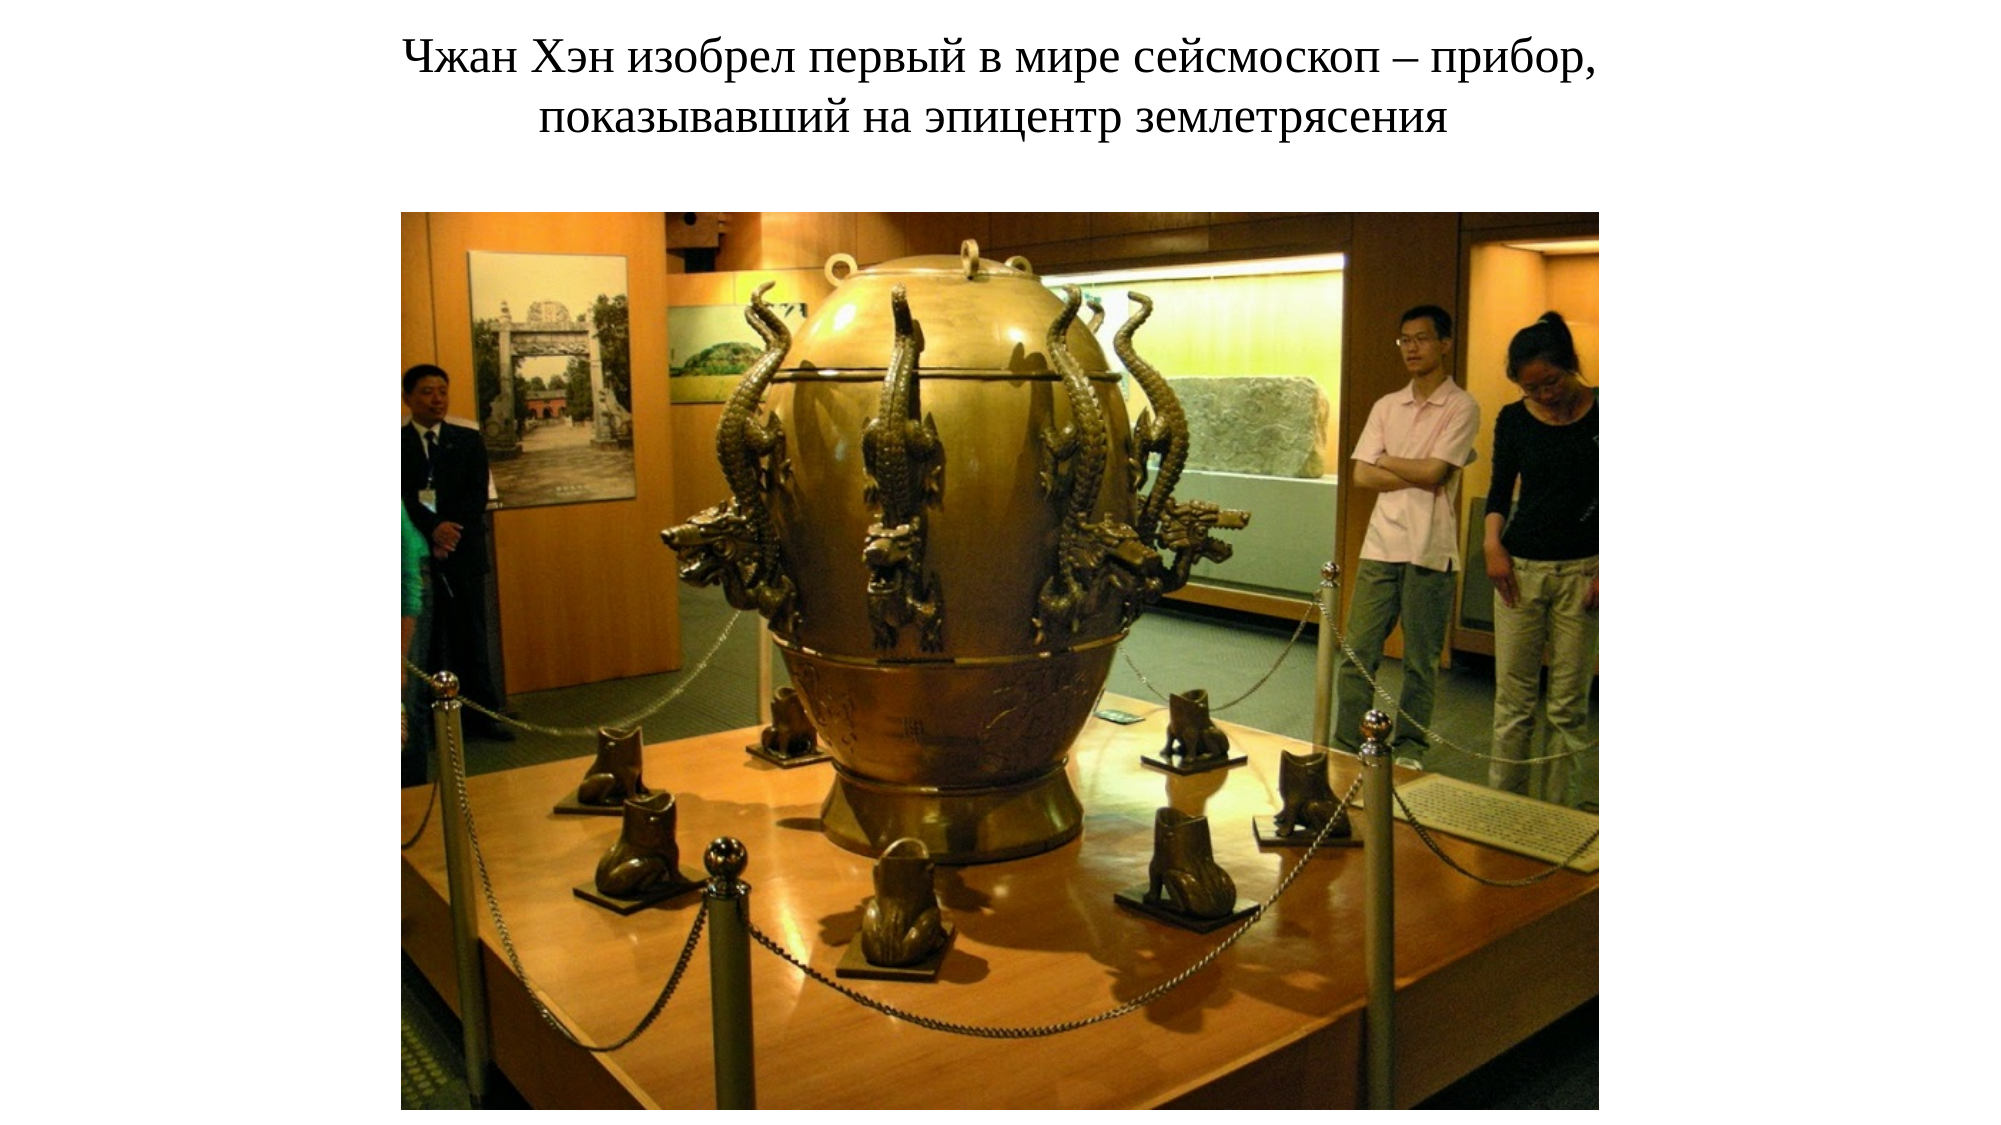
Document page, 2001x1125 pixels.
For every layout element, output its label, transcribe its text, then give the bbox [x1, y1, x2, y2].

picture [401, 212, 1599, 1110]
text_box Чжан Хэн изобрел первый в мире сейсмоскоп – прибор, показывавший на эпицентр землетрясения [288, 15, 1712, 151]
